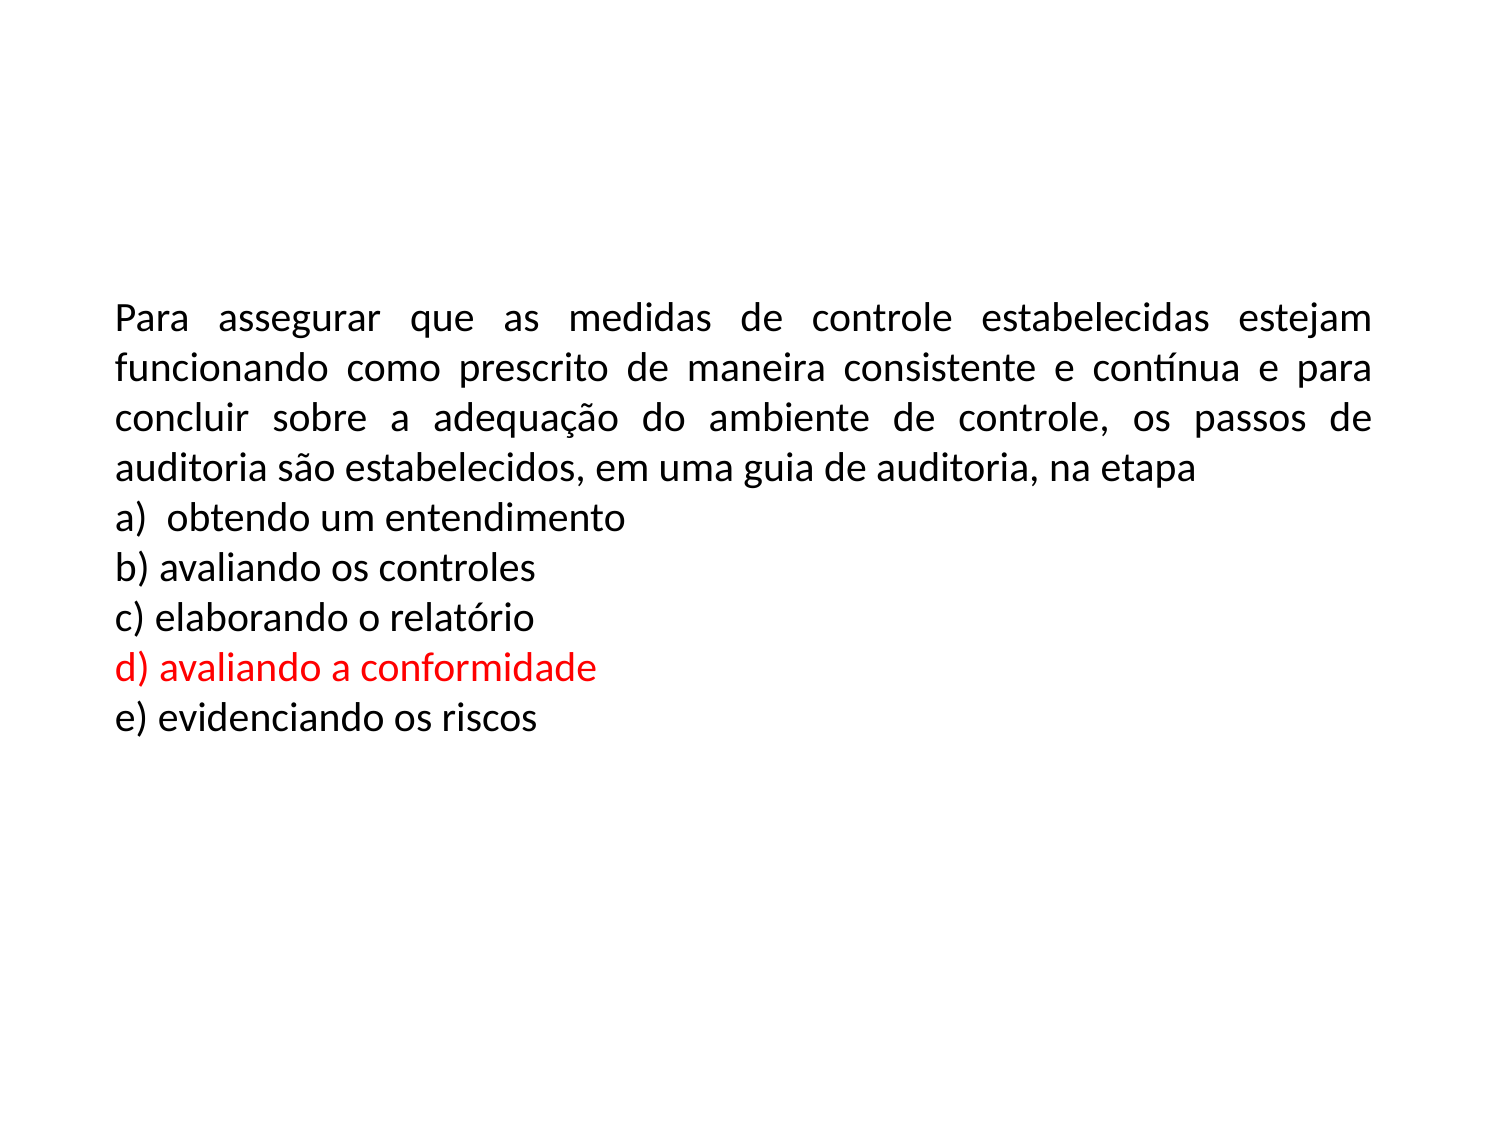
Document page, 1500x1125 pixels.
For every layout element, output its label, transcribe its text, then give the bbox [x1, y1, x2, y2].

text_box Para assegurar que as medidas de controle estabelecidas estejam funcionando como prescrito de maneira consistente e contínua e para concluir sobre a adequação do ambiente de controle, os passos de auditoria são estabelecidos, em uma guia de auditoria, na etapa a) obtendo um entendimento b) avaliando os controles c) elaborando o relatório d) avaliando a conformidade e) evidenciando os riscos [100, 282, 1388, 748]
